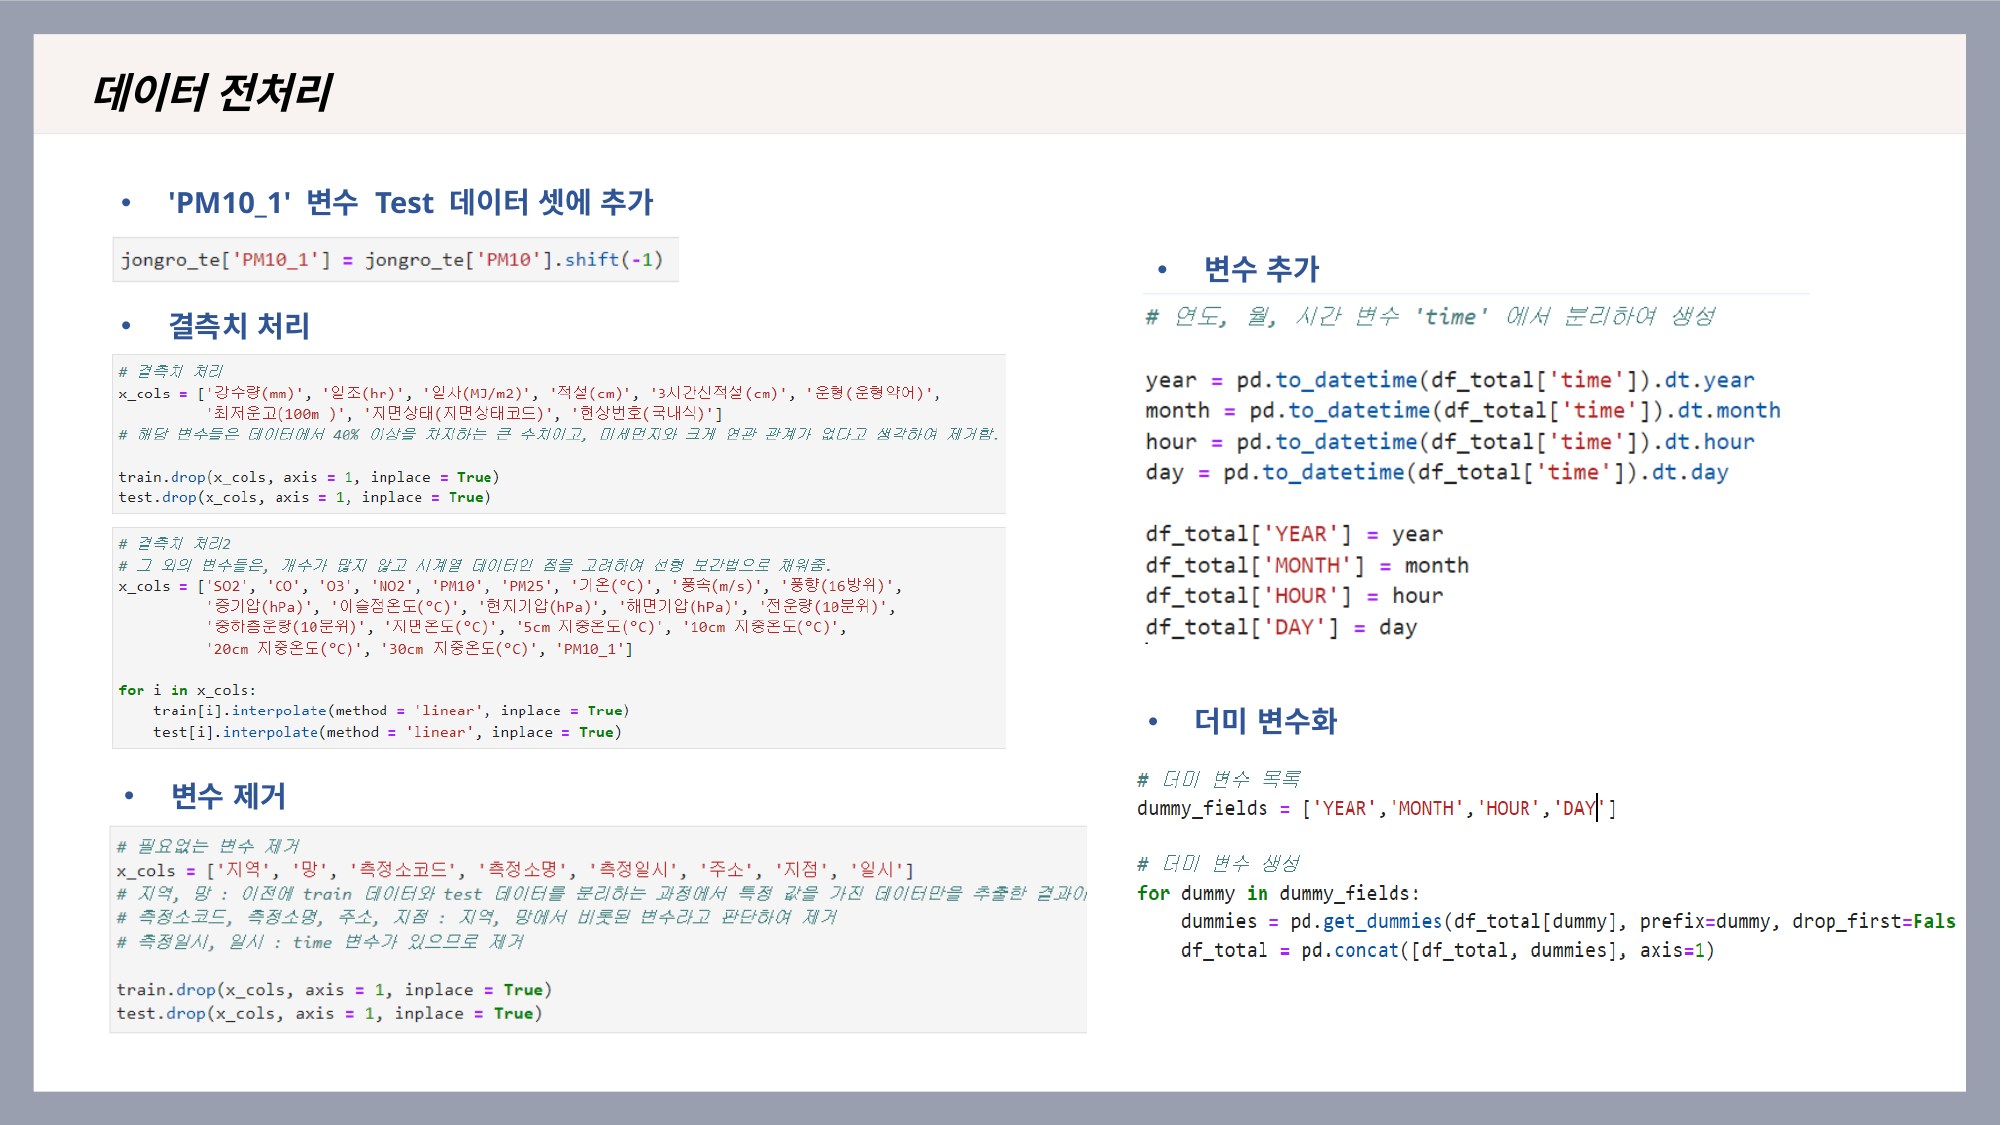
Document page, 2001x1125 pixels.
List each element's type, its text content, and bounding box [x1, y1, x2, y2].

text_box 결측치 처리 [106, 300, 894, 349]
picture [1133, 762, 1957, 989]
text_box 데이터 전처리 [35, 35, 1965, 134]
picture [109, 227, 679, 291]
text_box [0, 0, 2000, 1125]
text_box 더미 변수화 [1133, 695, 1921, 746]
picture [104, 819, 1087, 1039]
text_box 'PM10_1' 변수 Test 데이터 셋에 추가 [106, 177, 894, 227]
text_box 변수 추가 [1142, 244, 1930, 295]
picture [106, 349, 1006, 756]
picture [1142, 293, 1812, 644]
text_box 변수 제거 [109, 770, 897, 819]
